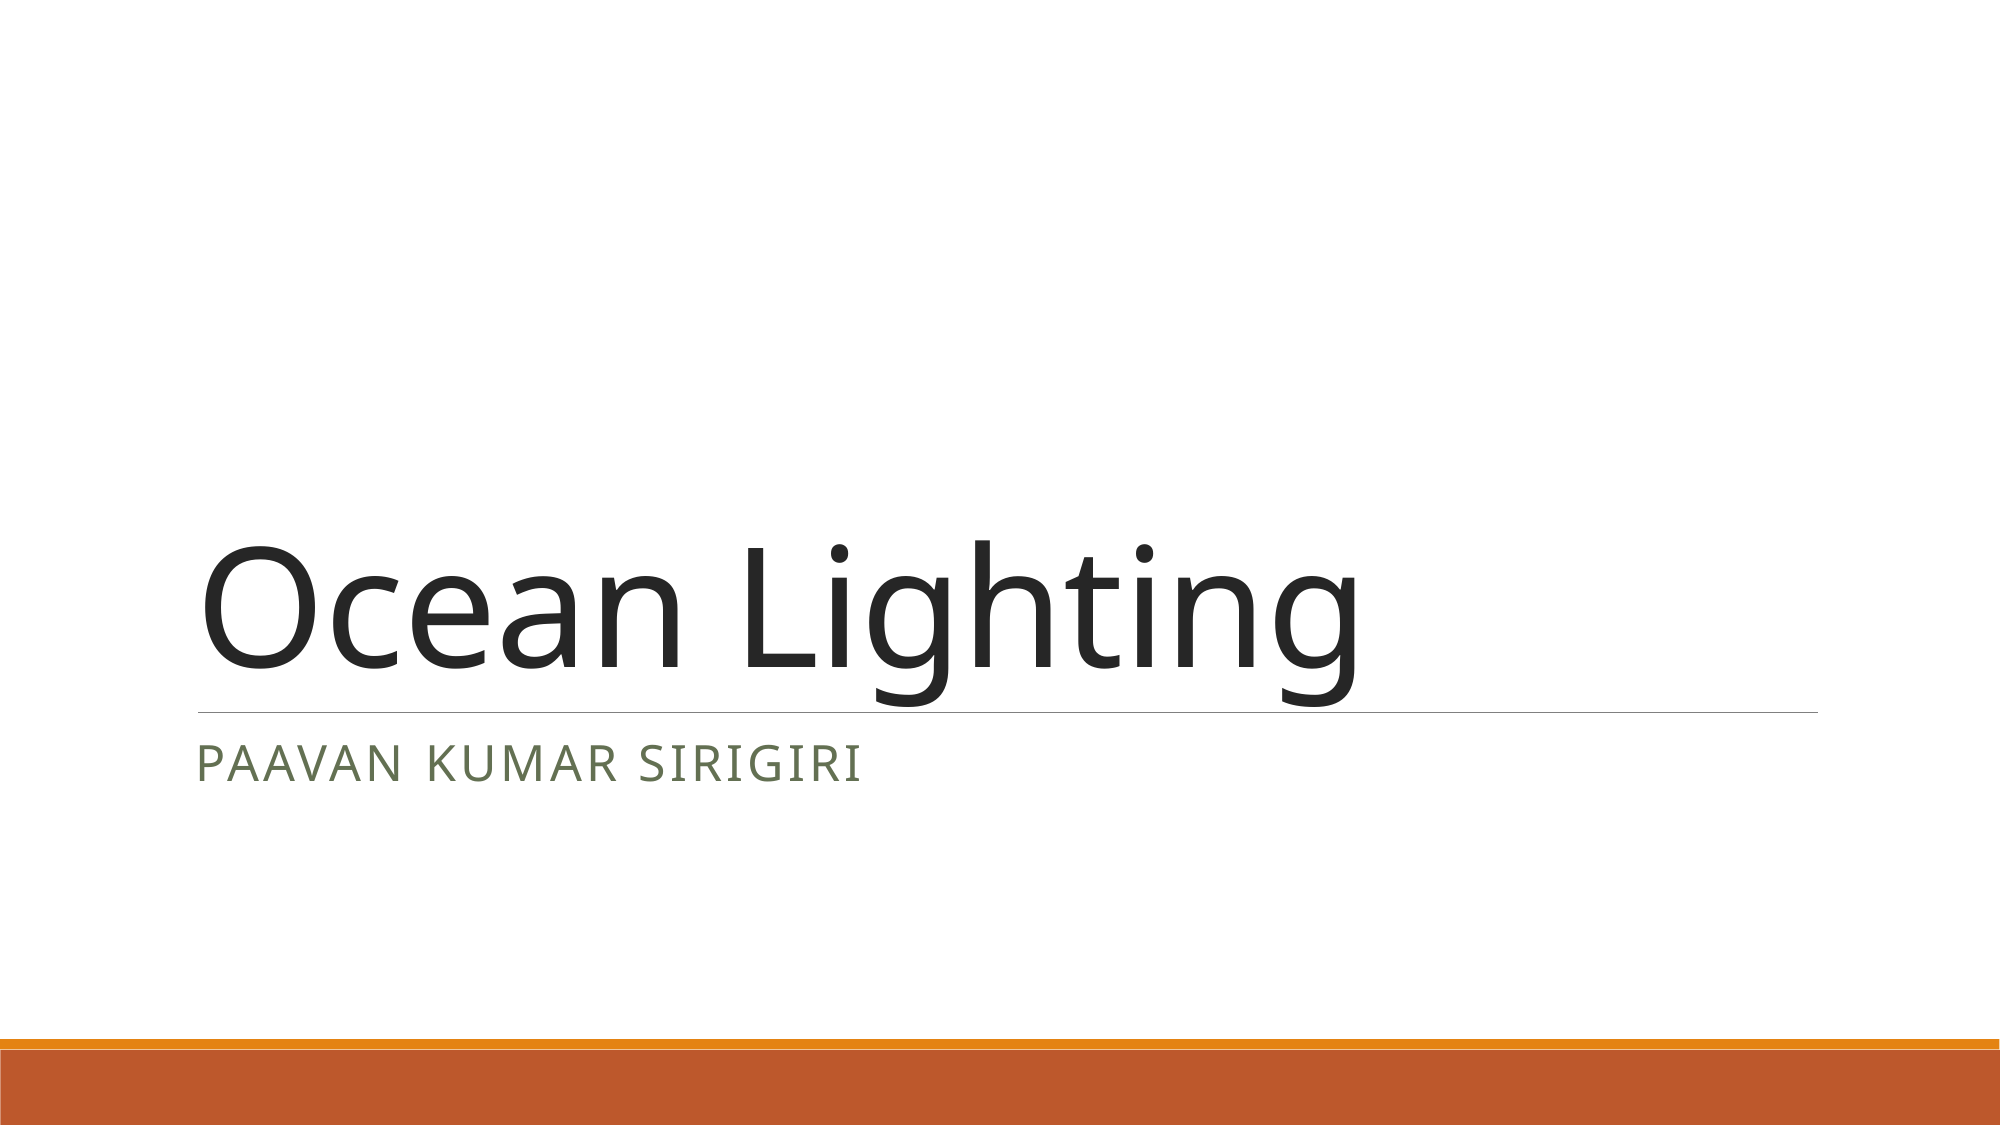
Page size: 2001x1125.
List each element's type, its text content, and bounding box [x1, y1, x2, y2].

subtitle Paavan kumar Sirigiri [180, 730, 1831, 919]
title Ocean Lighting [180, 124, 1830, 710]
